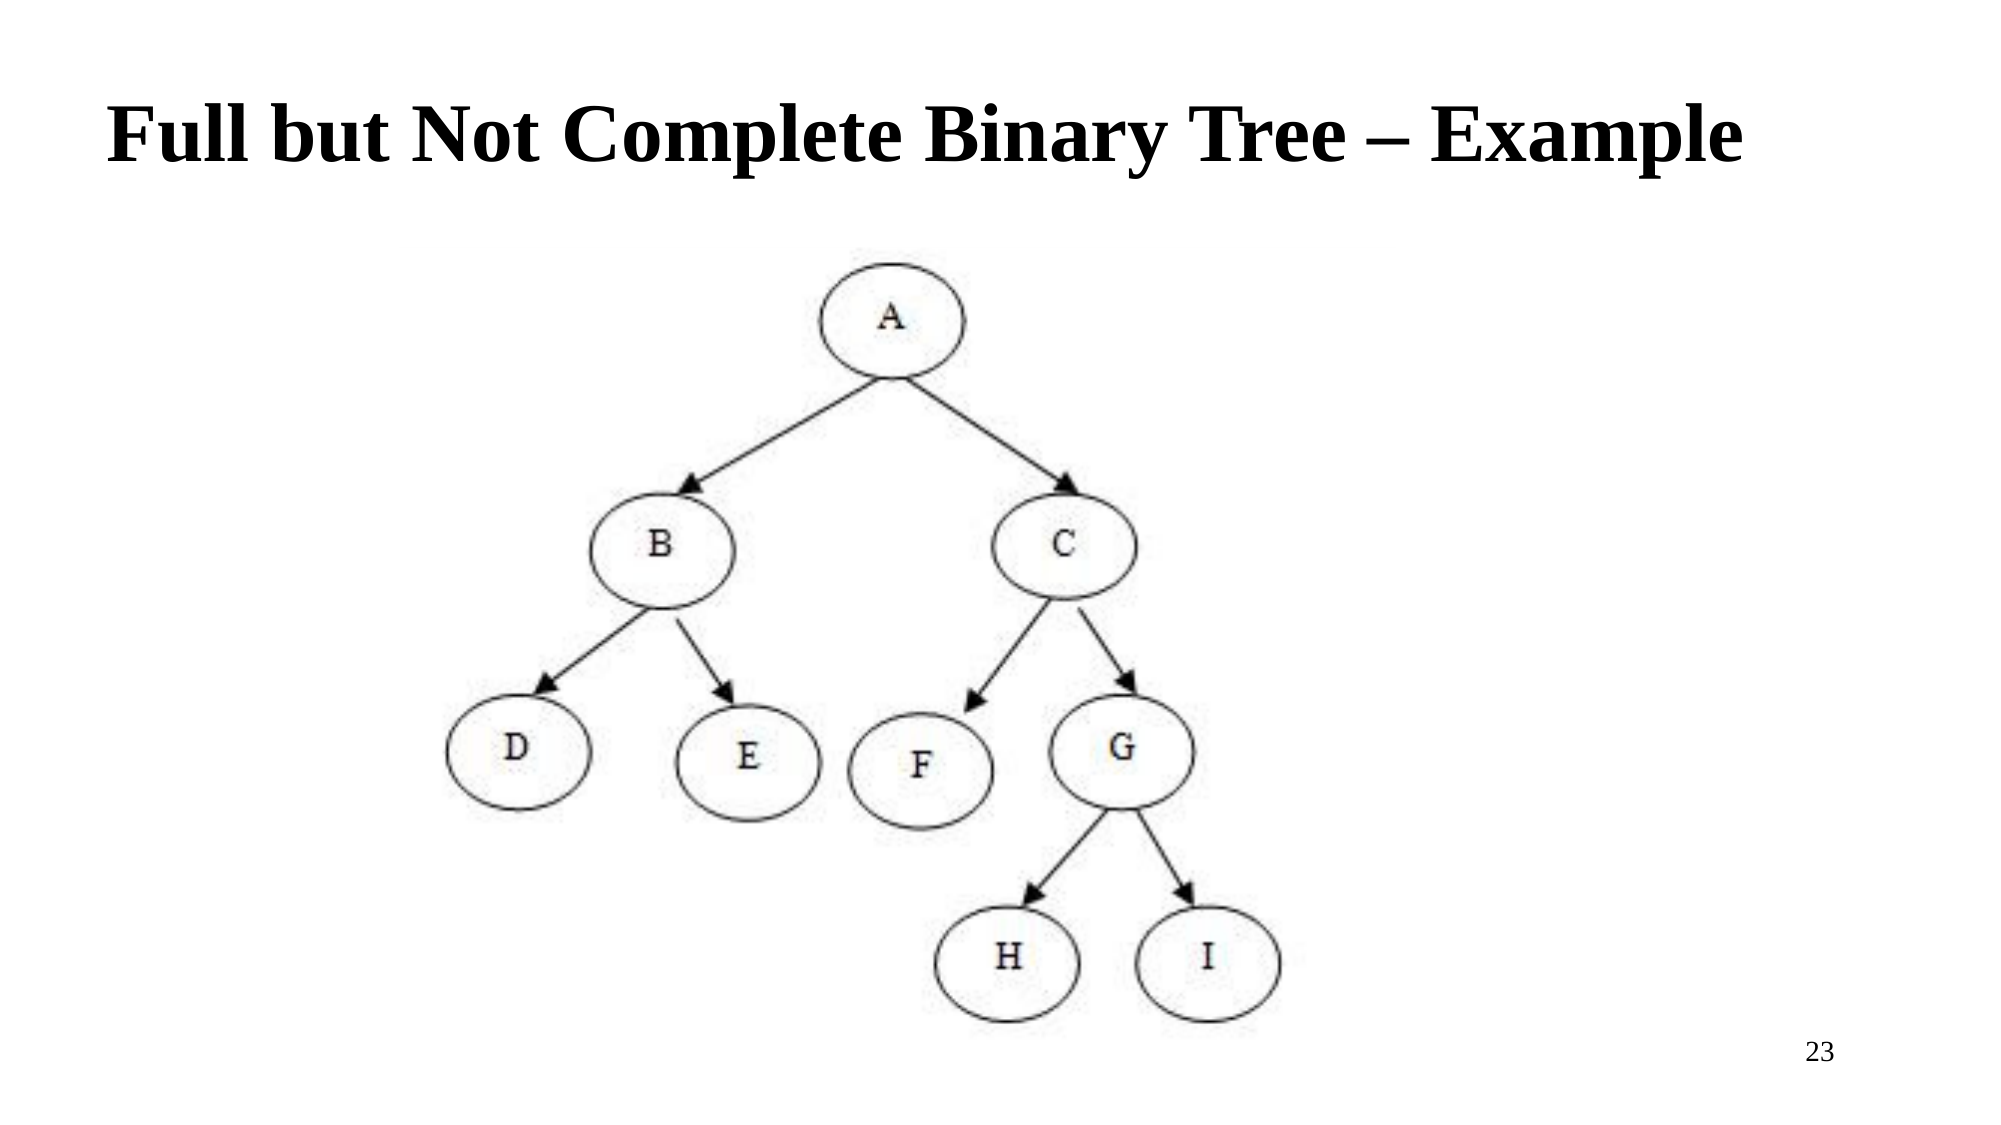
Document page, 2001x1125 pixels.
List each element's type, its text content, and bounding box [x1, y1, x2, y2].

slide_number 23 [1433, 1025, 1850, 1100]
title Full but Not Complete Binary Tree – Example [91, 47, 1950, 208]
picture [399, 246, 1396, 1042]
